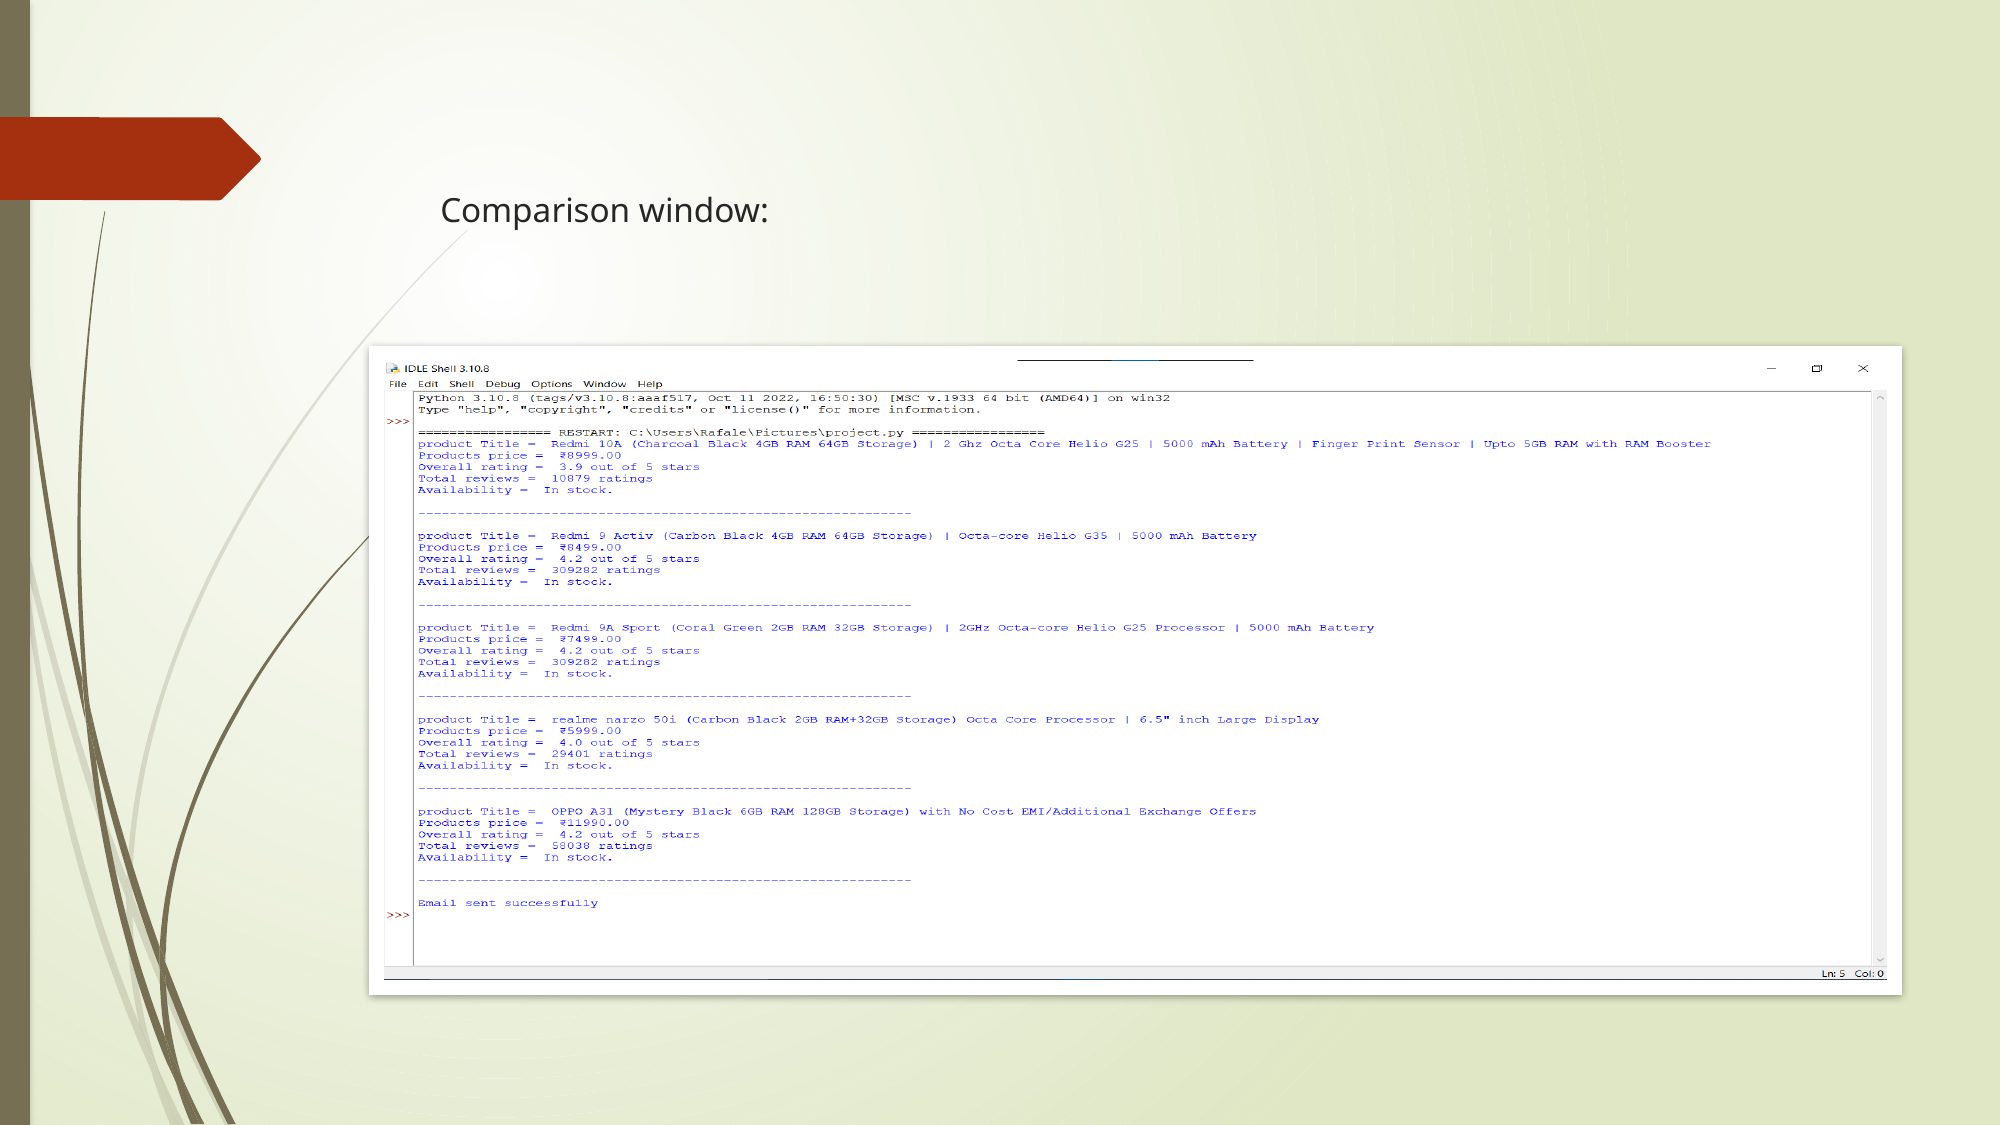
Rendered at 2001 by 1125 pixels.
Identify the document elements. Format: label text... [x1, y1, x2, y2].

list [383, 359, 1888, 981]
title Comparison window: [425, 102, 1888, 313]
